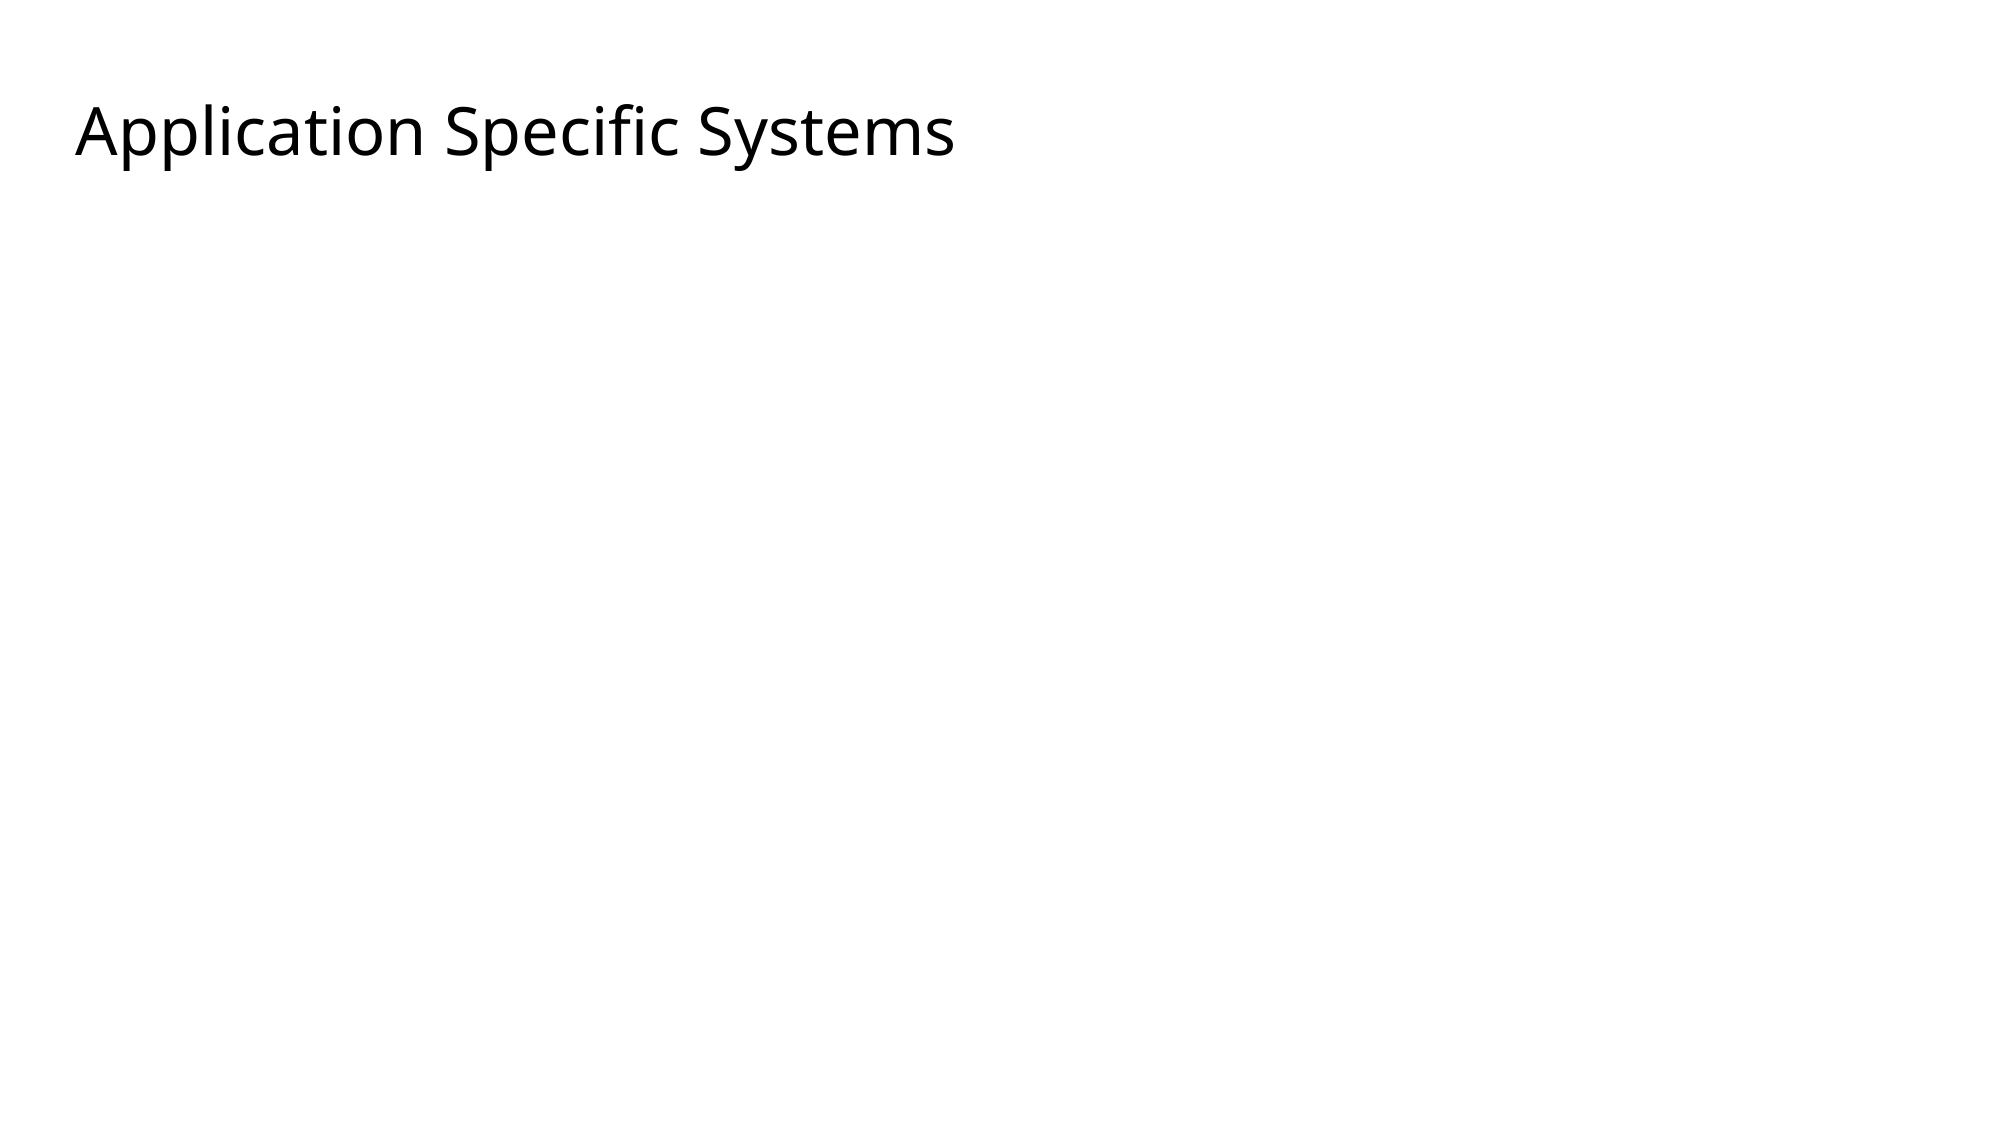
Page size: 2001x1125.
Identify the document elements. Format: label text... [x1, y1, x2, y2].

title Application Specific Systems [60, 74, 1726, 194]
